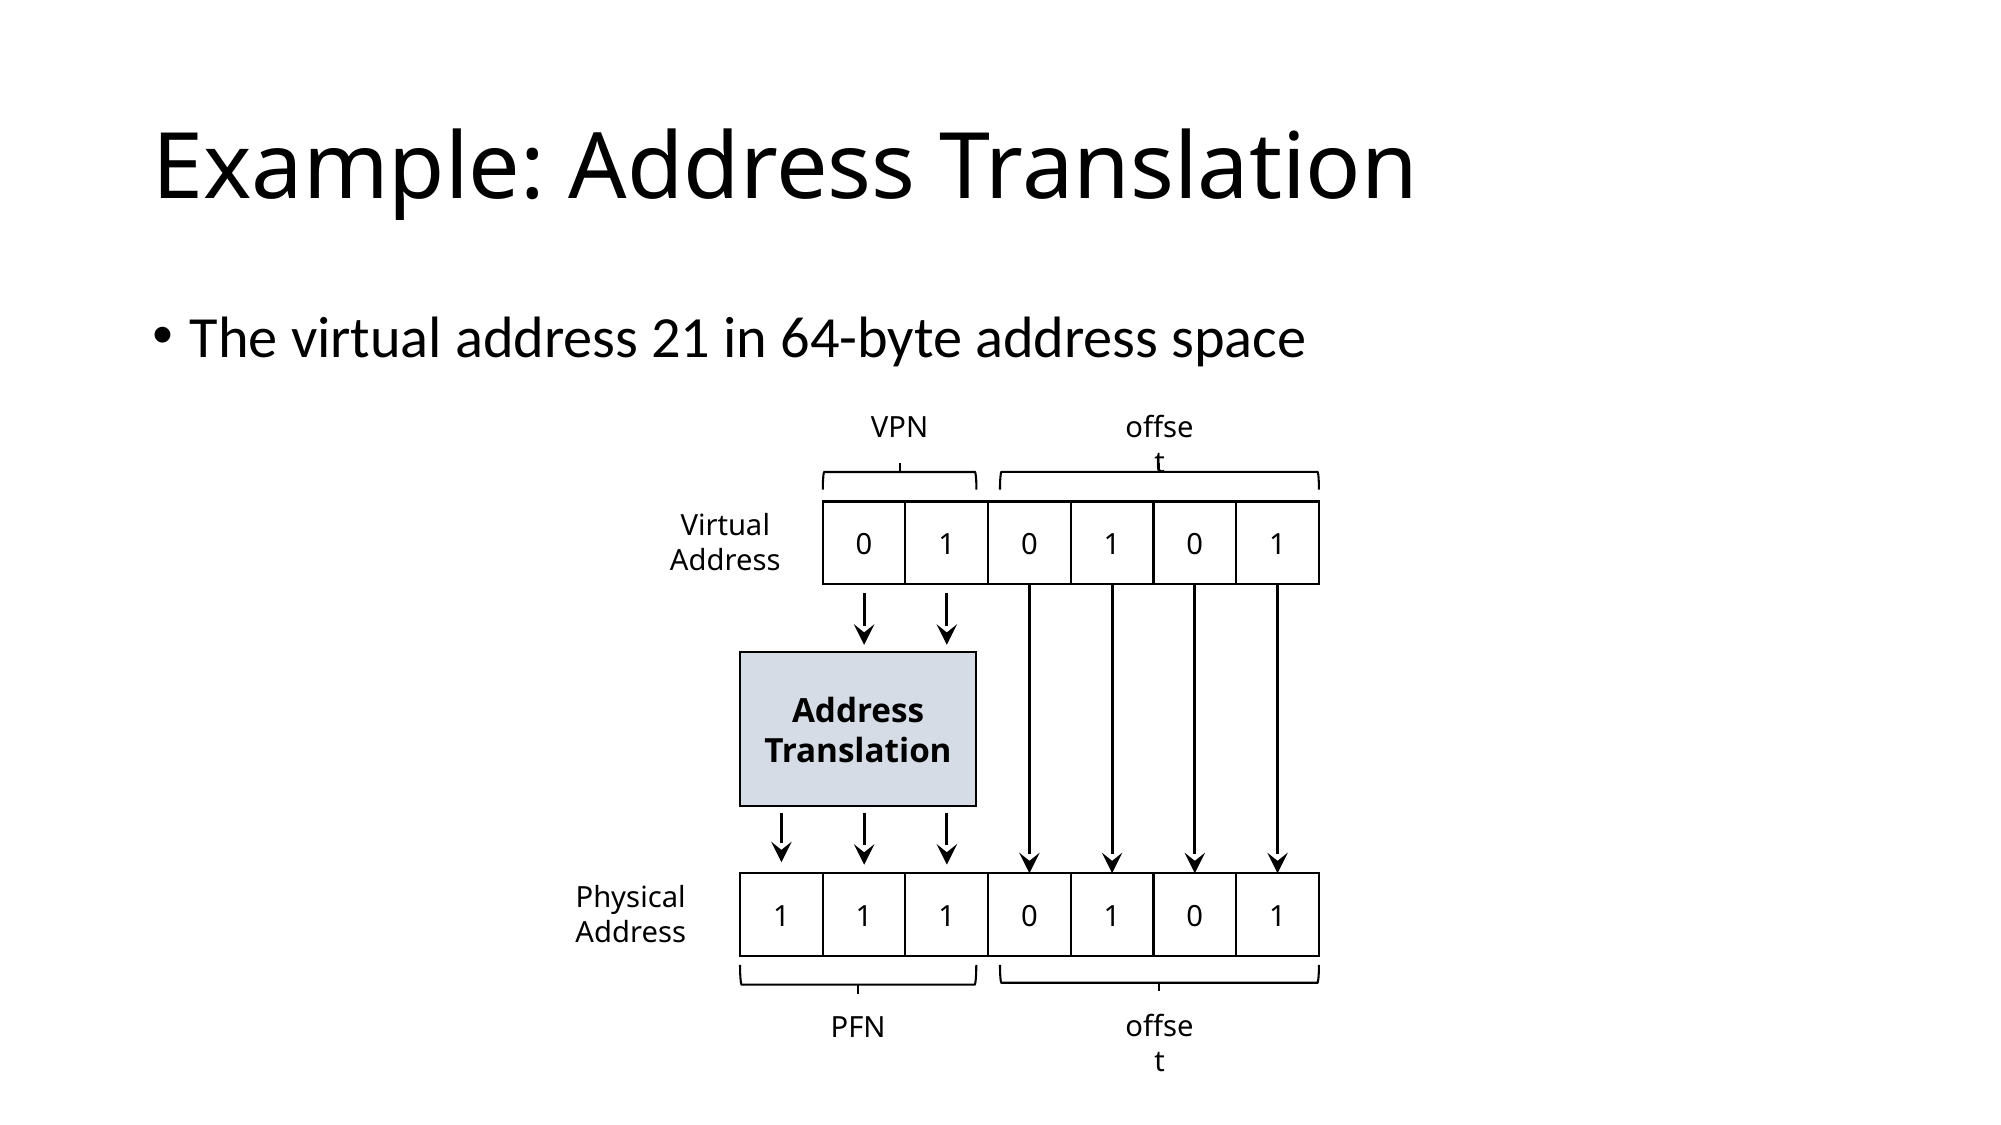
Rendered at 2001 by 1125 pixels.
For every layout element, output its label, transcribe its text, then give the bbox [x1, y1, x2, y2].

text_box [551, 400, 1319, 1054]
list The virtual address 21 in 64-byte address space [137, 299, 1863, 1014]
title Example: Address Translation [137, 59, 1863, 278]
